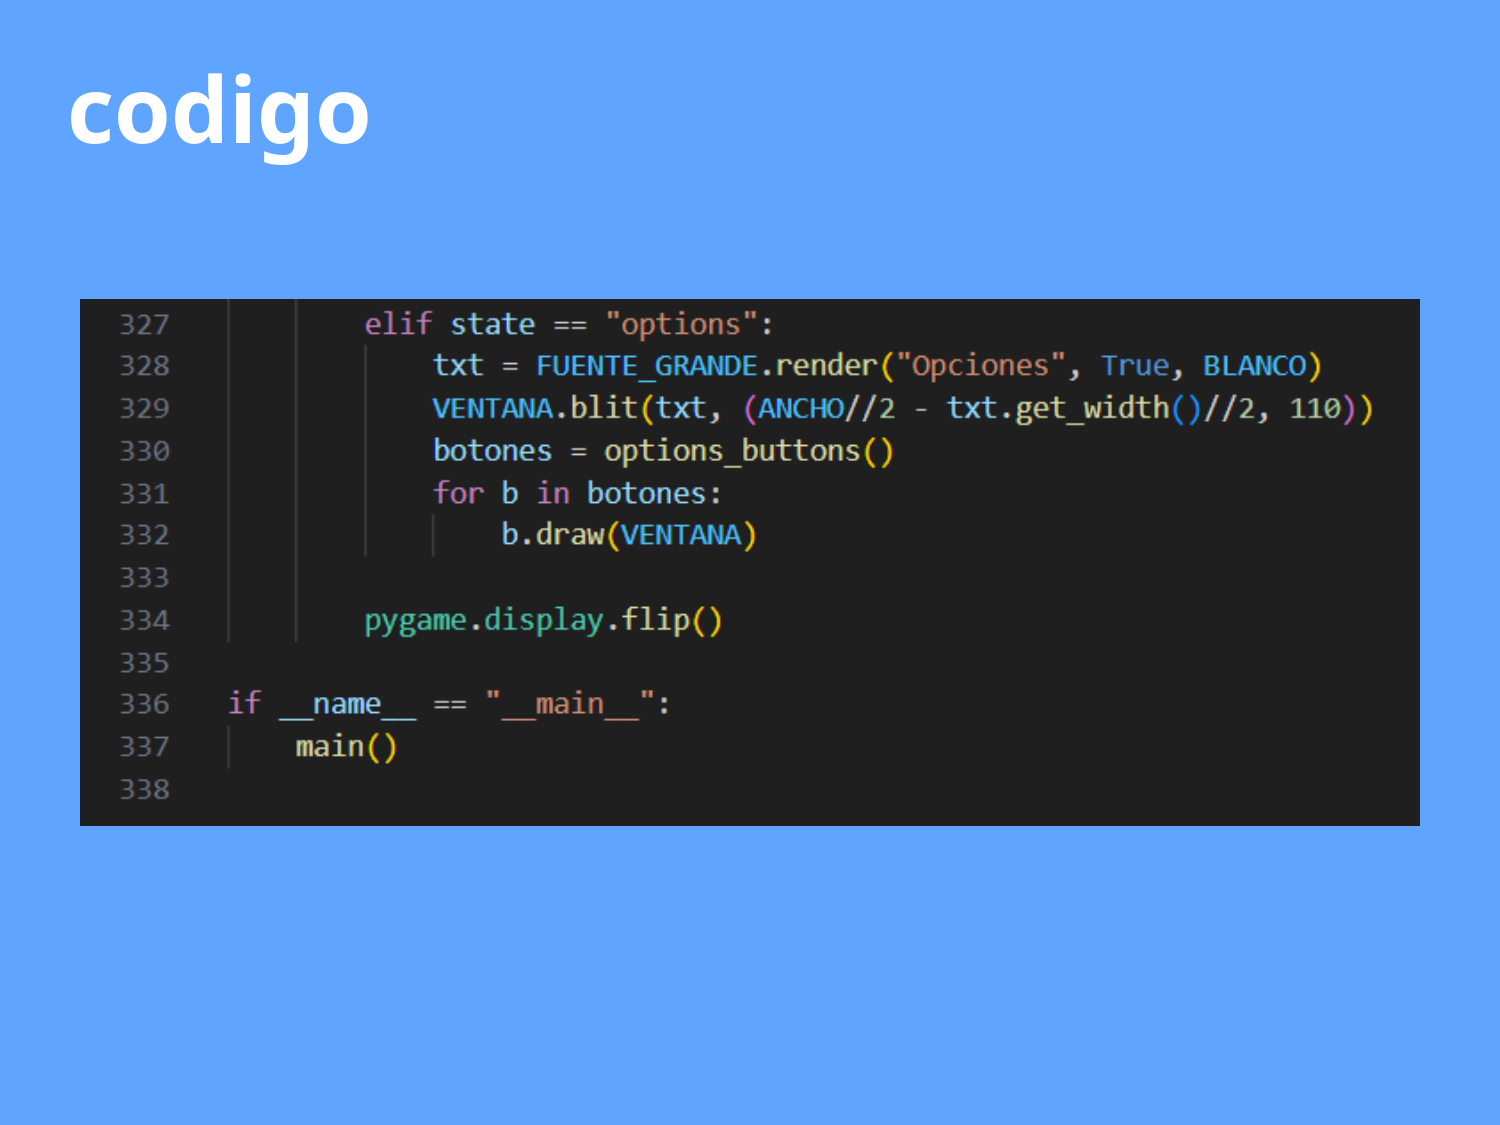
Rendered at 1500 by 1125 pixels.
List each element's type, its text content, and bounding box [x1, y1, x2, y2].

text_box codigo [52, 0, 387, 170]
picture [79, 298, 1421, 826]
